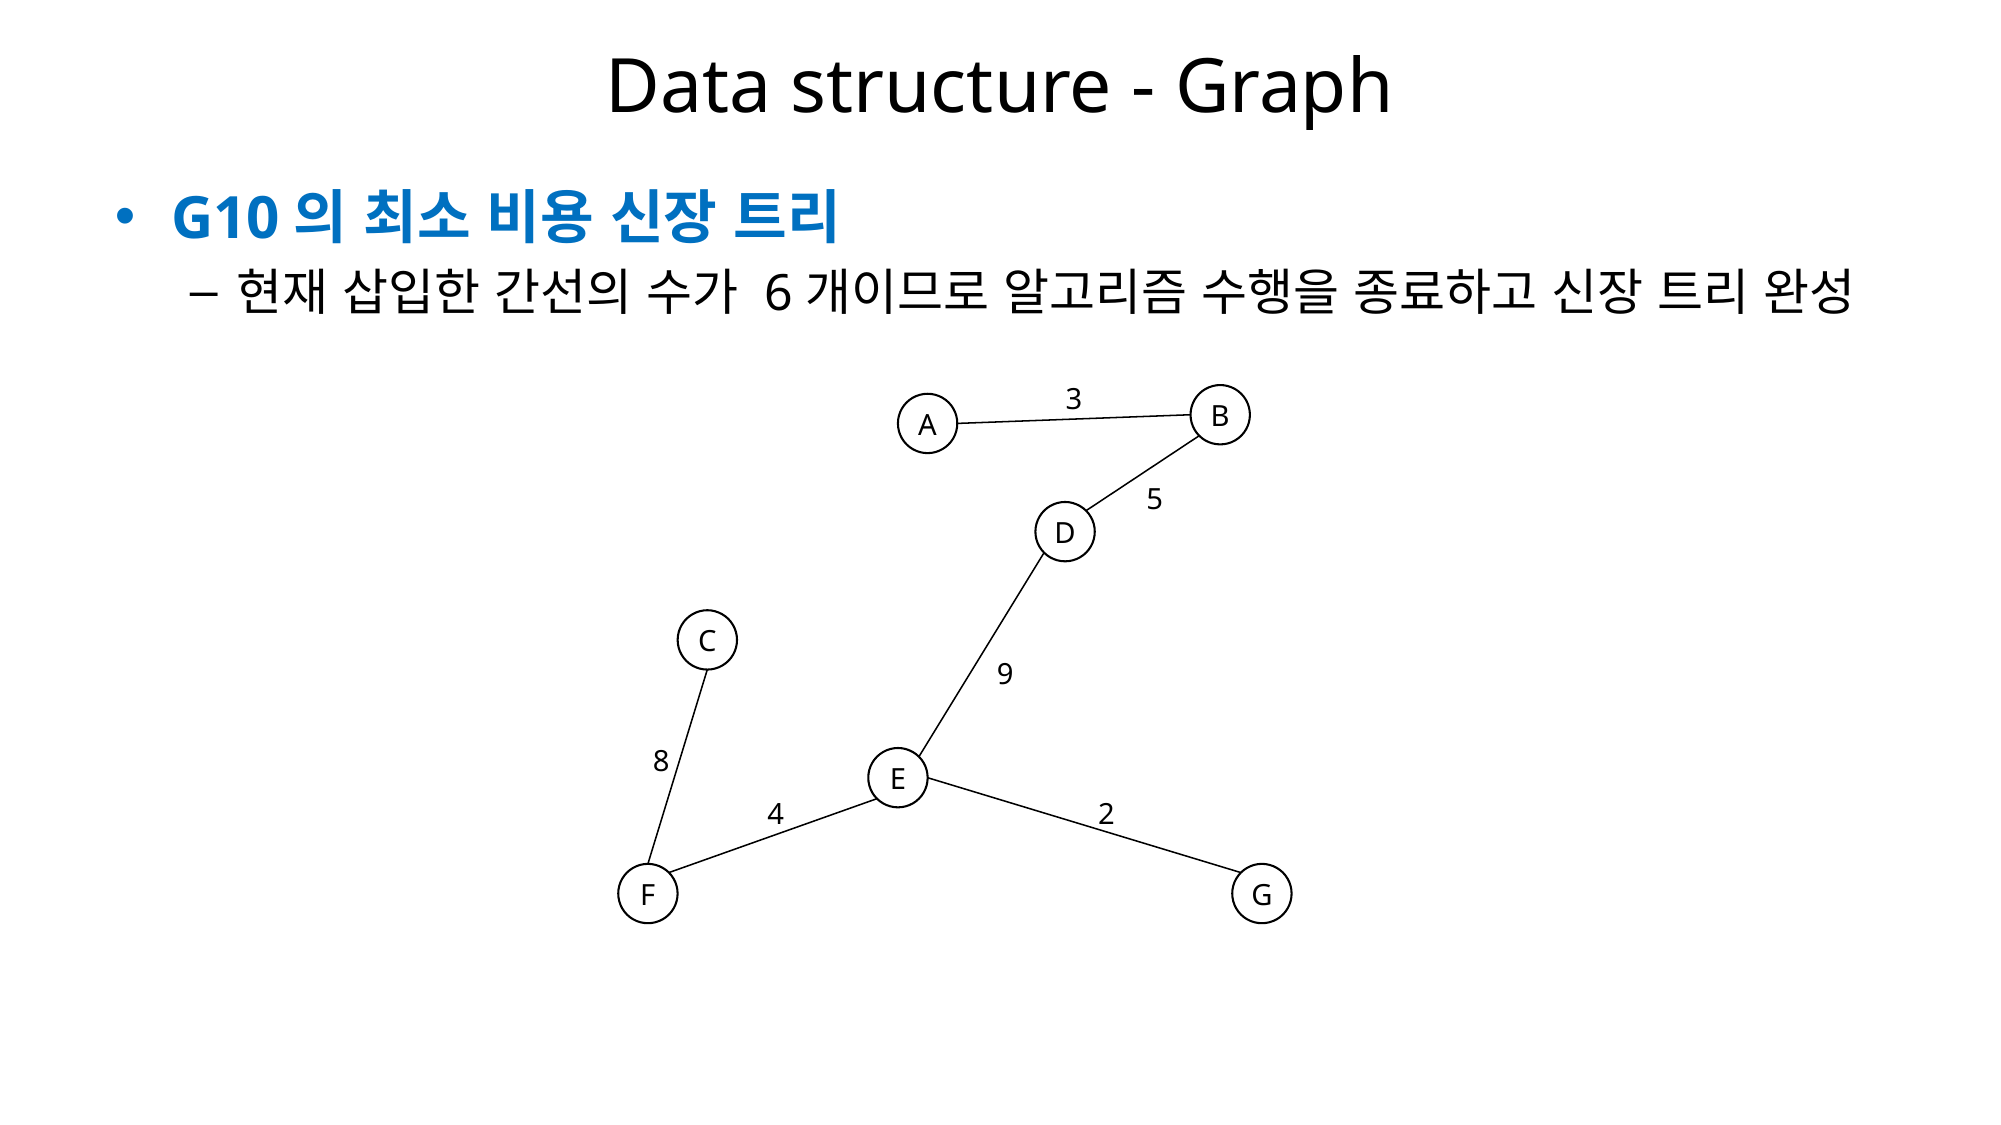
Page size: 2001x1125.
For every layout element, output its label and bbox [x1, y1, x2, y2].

list [99, 172, 1921, 1024]
title [99, 19, 1900, 147]
text_box [618, 373, 1292, 924]
